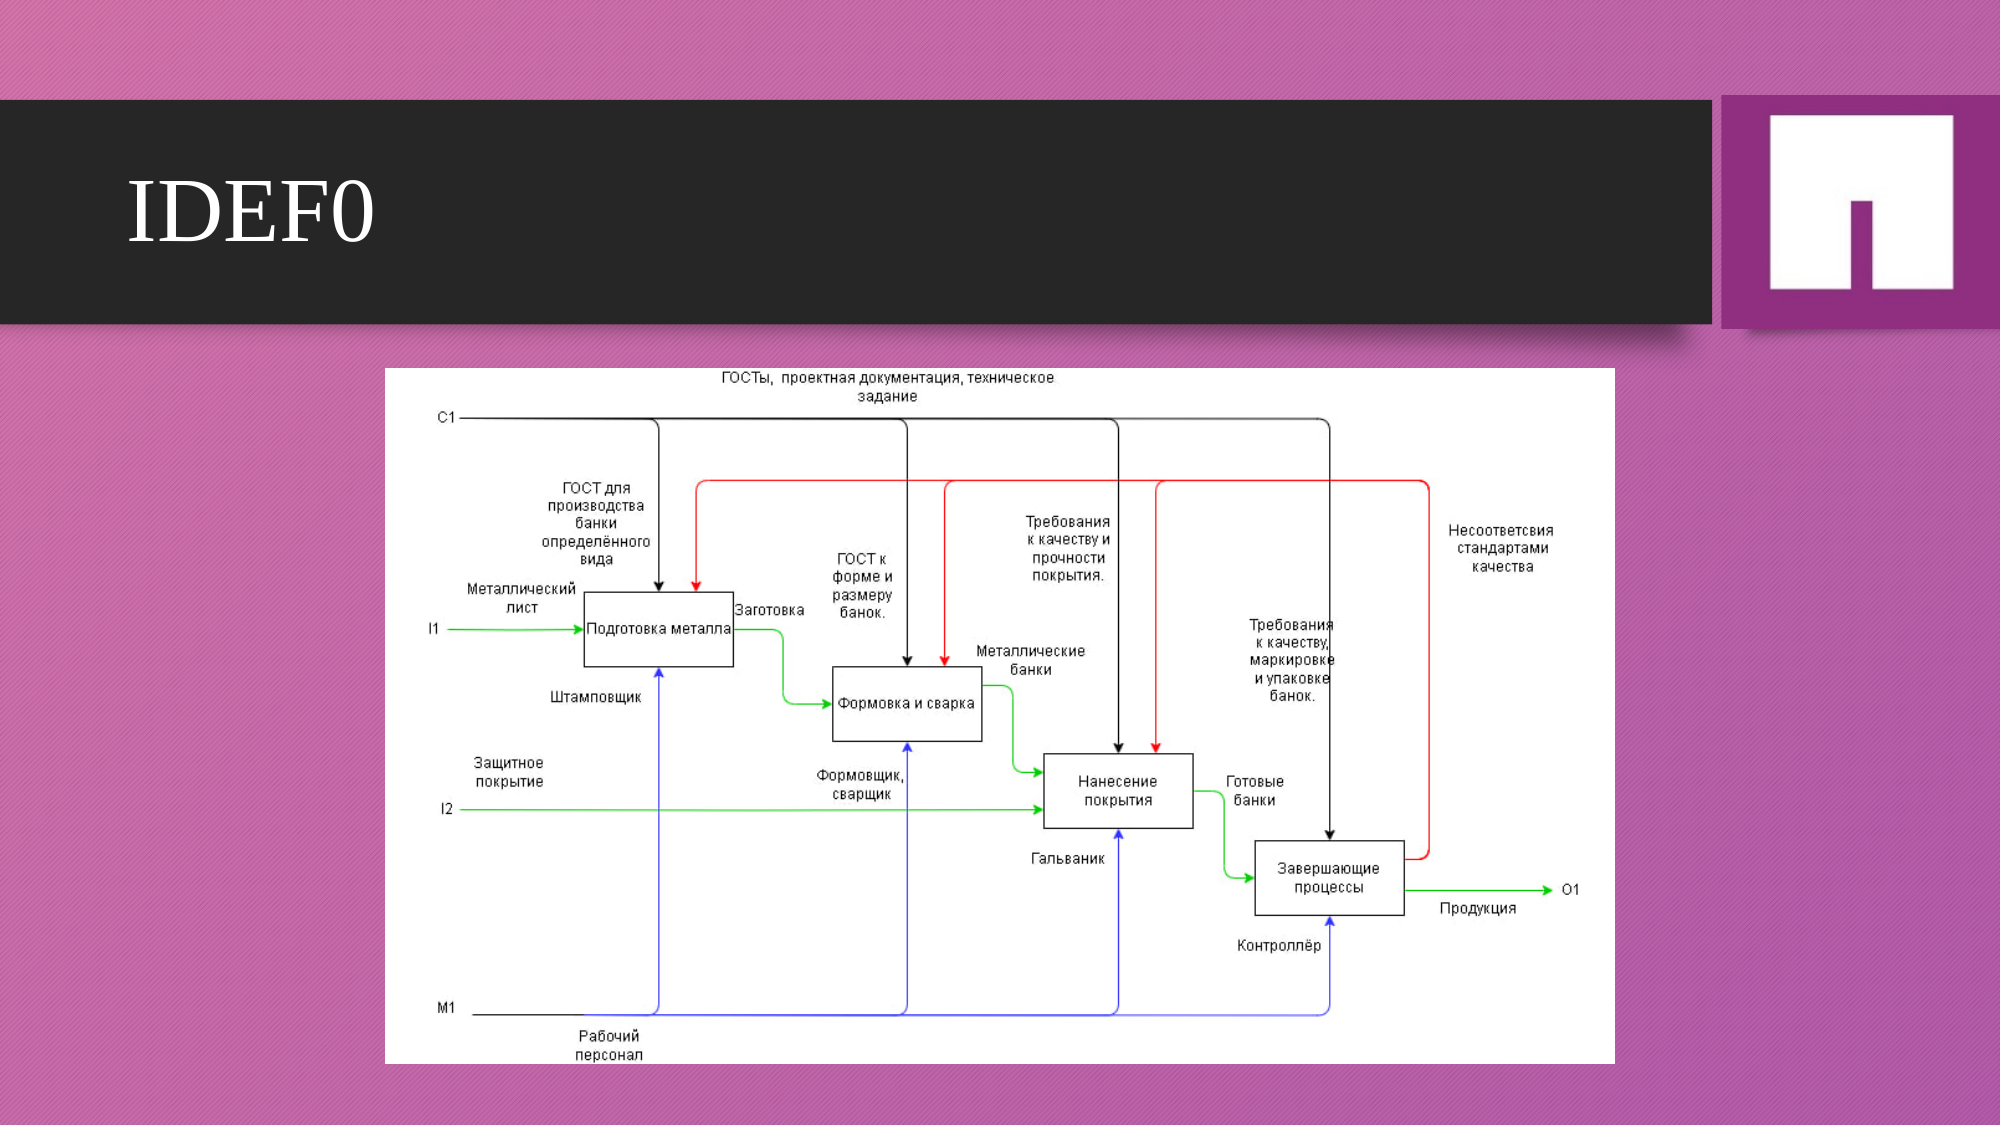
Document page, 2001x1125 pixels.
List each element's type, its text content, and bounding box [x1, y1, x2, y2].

picture [1721, 95, 2000, 347]
title IDEF0 [111, 123, 1689, 301]
picture [0, 325, 1713, 376]
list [385, 368, 1615, 1064]
